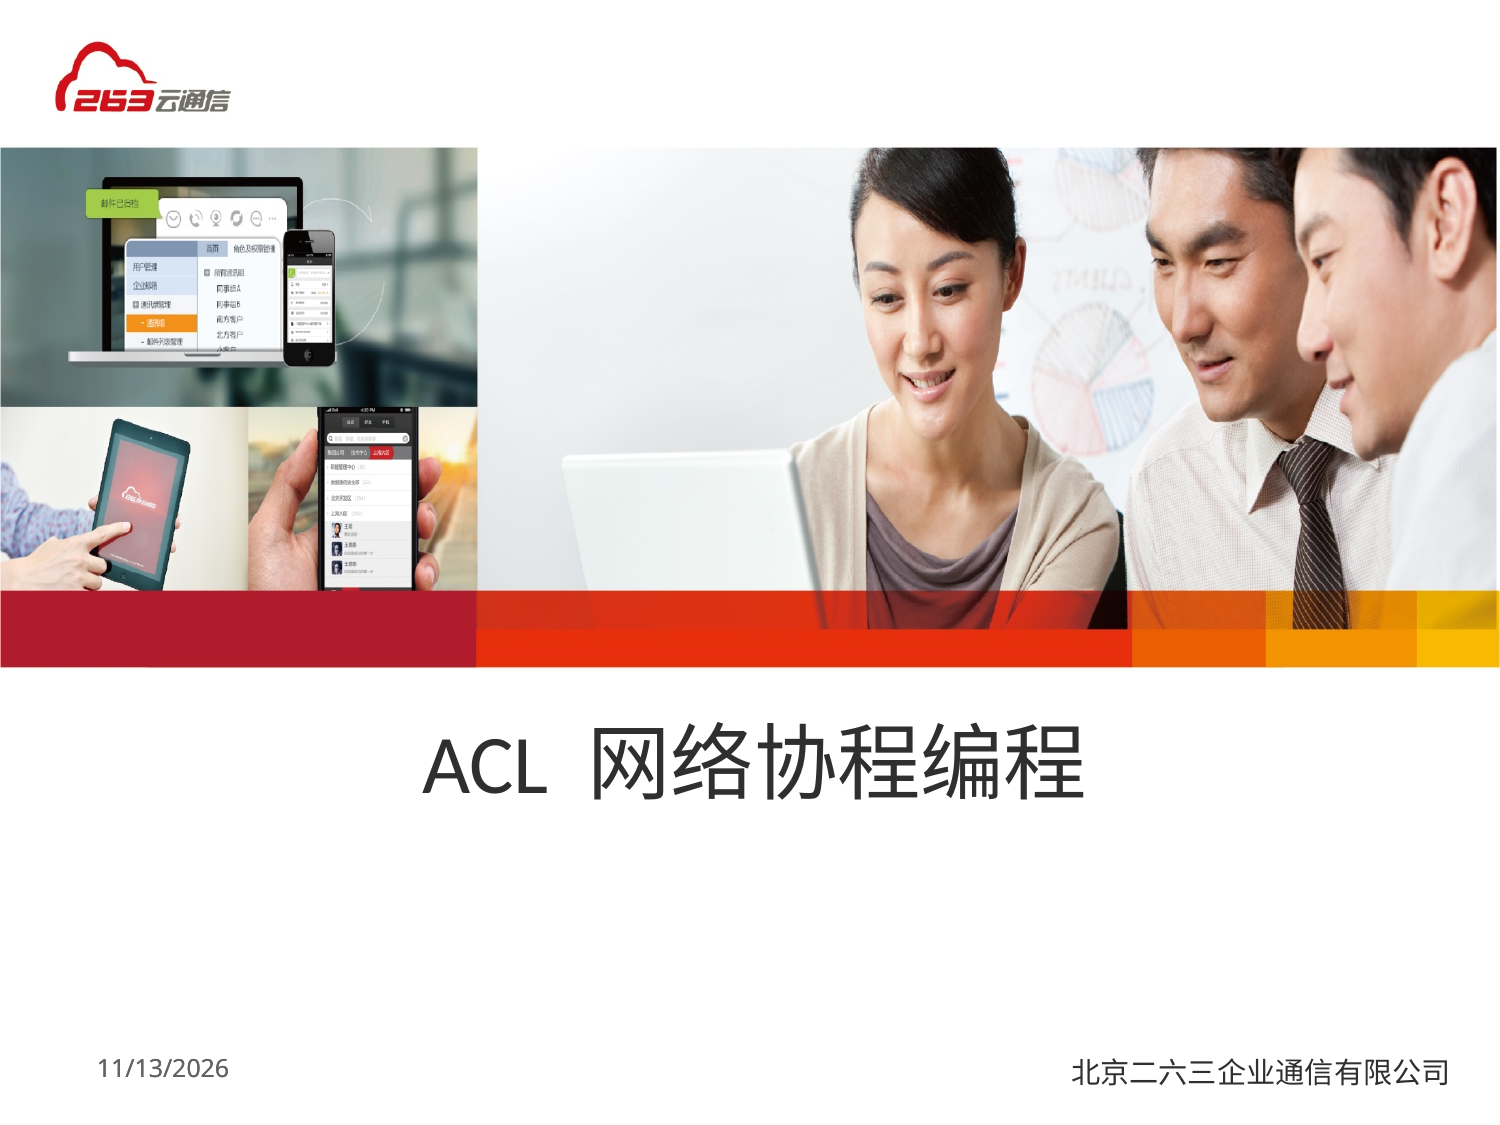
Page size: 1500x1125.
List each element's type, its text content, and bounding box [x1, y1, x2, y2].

title ACL 网络协程编程 [117, 703, 1393, 844]
text_box 2020/5/24 [82, 1045, 432, 1125]
text_box 北京二六三企业通信有限公司 [1056, 1046, 1467, 1097]
picture [0, 0, 1500, 1125]
